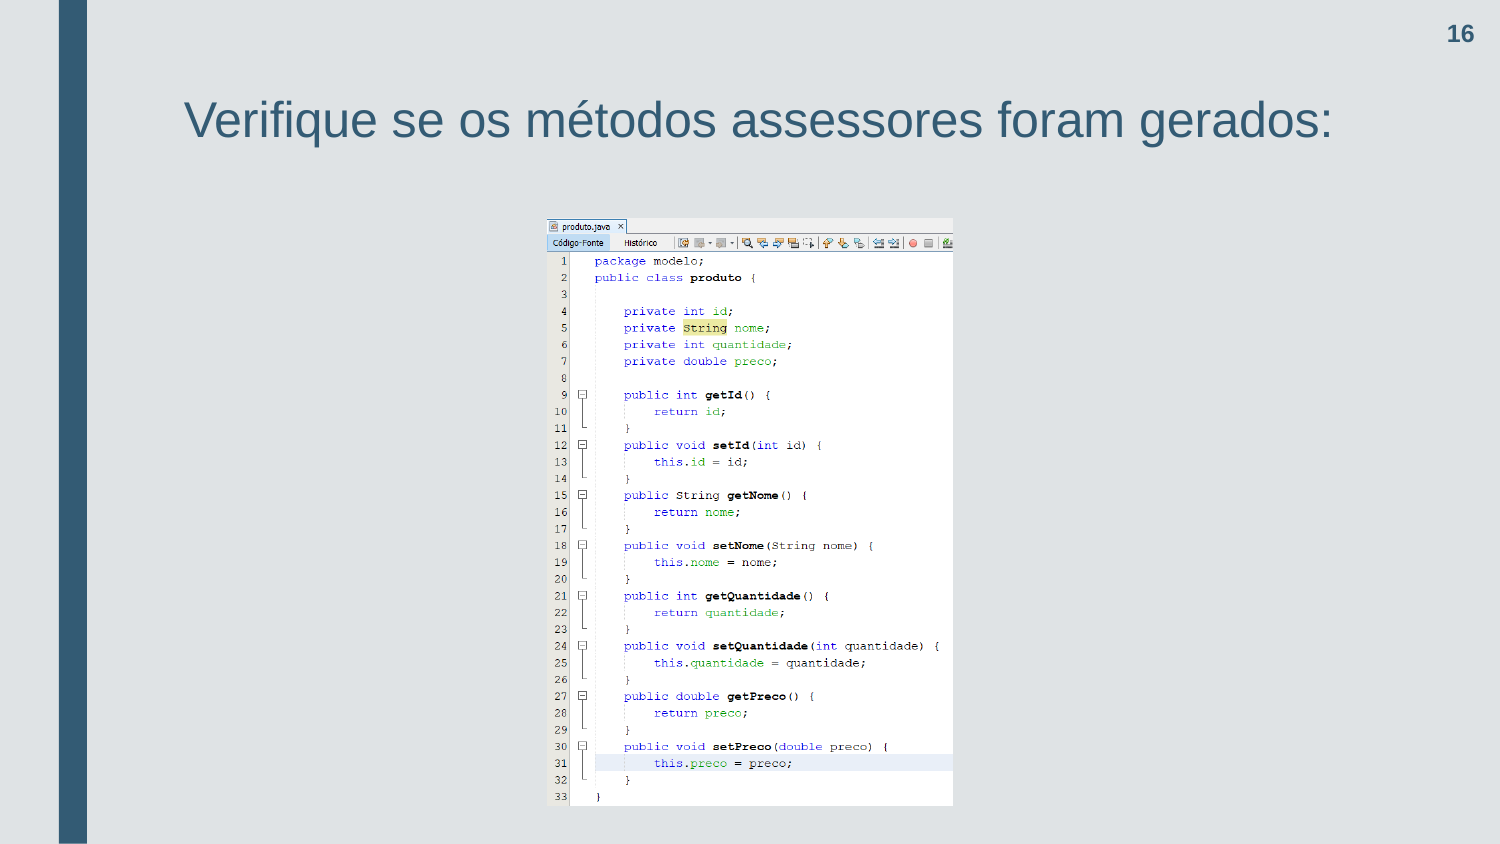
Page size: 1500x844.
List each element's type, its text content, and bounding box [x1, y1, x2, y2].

slide_number 16 [1293, 7, 1490, 58]
picture [546, 218, 954, 806]
list Verifique se os métodos assessores foram gerados: [168, 84, 1351, 198]
